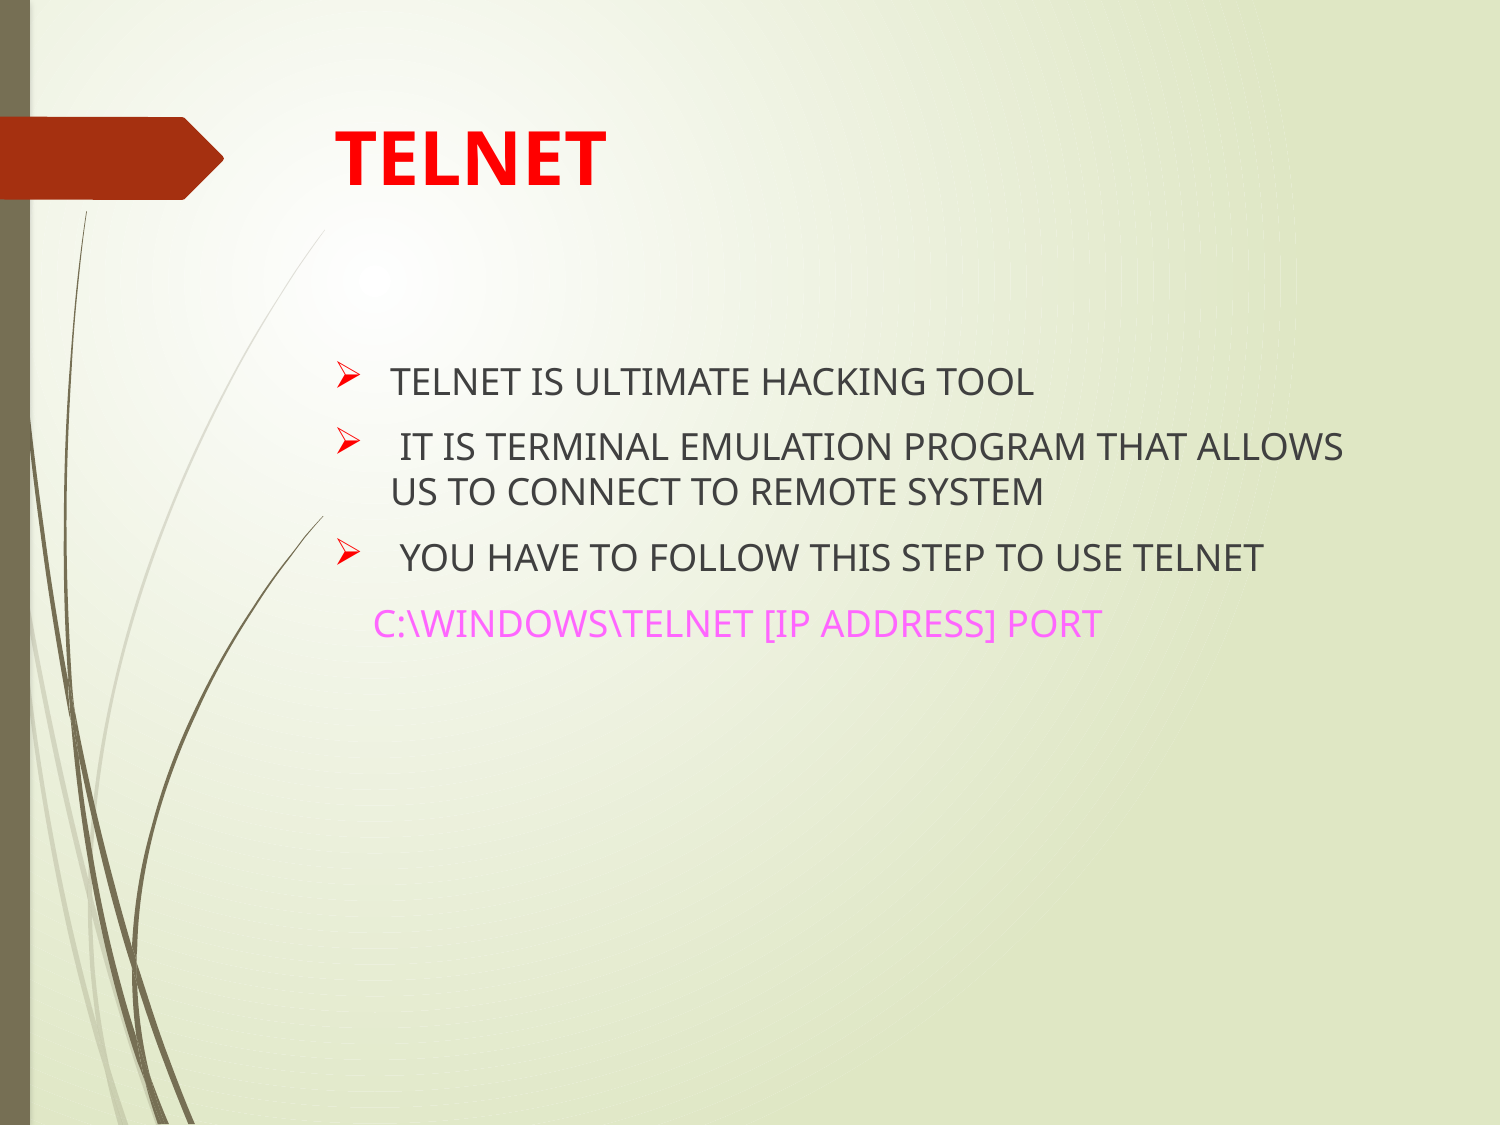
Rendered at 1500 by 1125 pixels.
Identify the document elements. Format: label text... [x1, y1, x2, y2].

list TELNET IS ULTIMATE HACKING TOOL IT IS TERMINAL EMULATION PROGRAM THAT ALLOWS US TO CONNECT TO REMOTE SYSTEM YOU HAVE TO FOLLOW THIS STEP TO USE TELNET C:\WINDOWS\TELNET [IP ADDRESS] PORT [318, 350, 1400, 970]
title TELNET [319, 102, 1400, 313]
